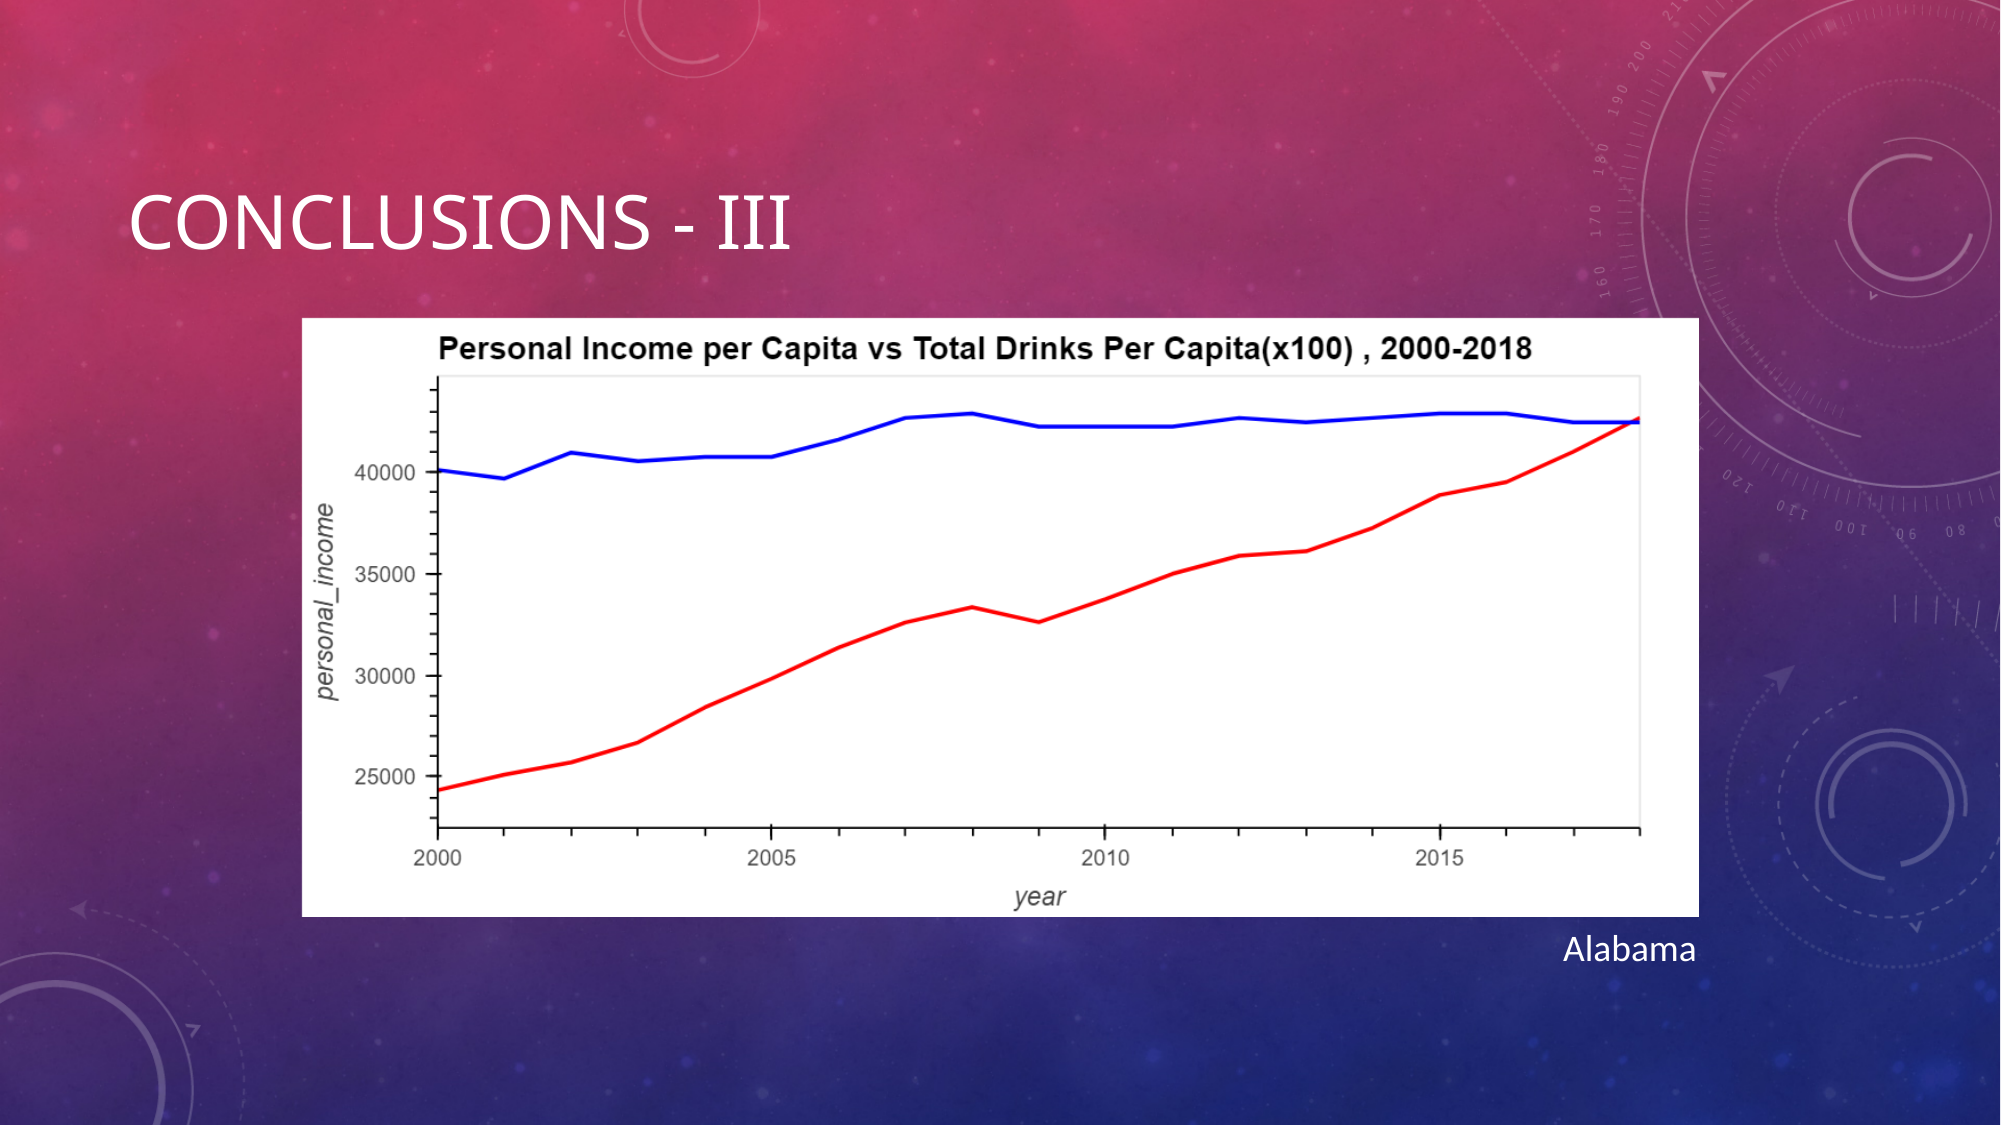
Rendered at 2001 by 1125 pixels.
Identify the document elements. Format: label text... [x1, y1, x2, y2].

title CONCLUSIONS - III [112, 99, 1775, 339]
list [301, 317, 1699, 917]
text_box Alabama [1548, 916, 1756, 976]
picture [0, 0, 2001, 1125]
